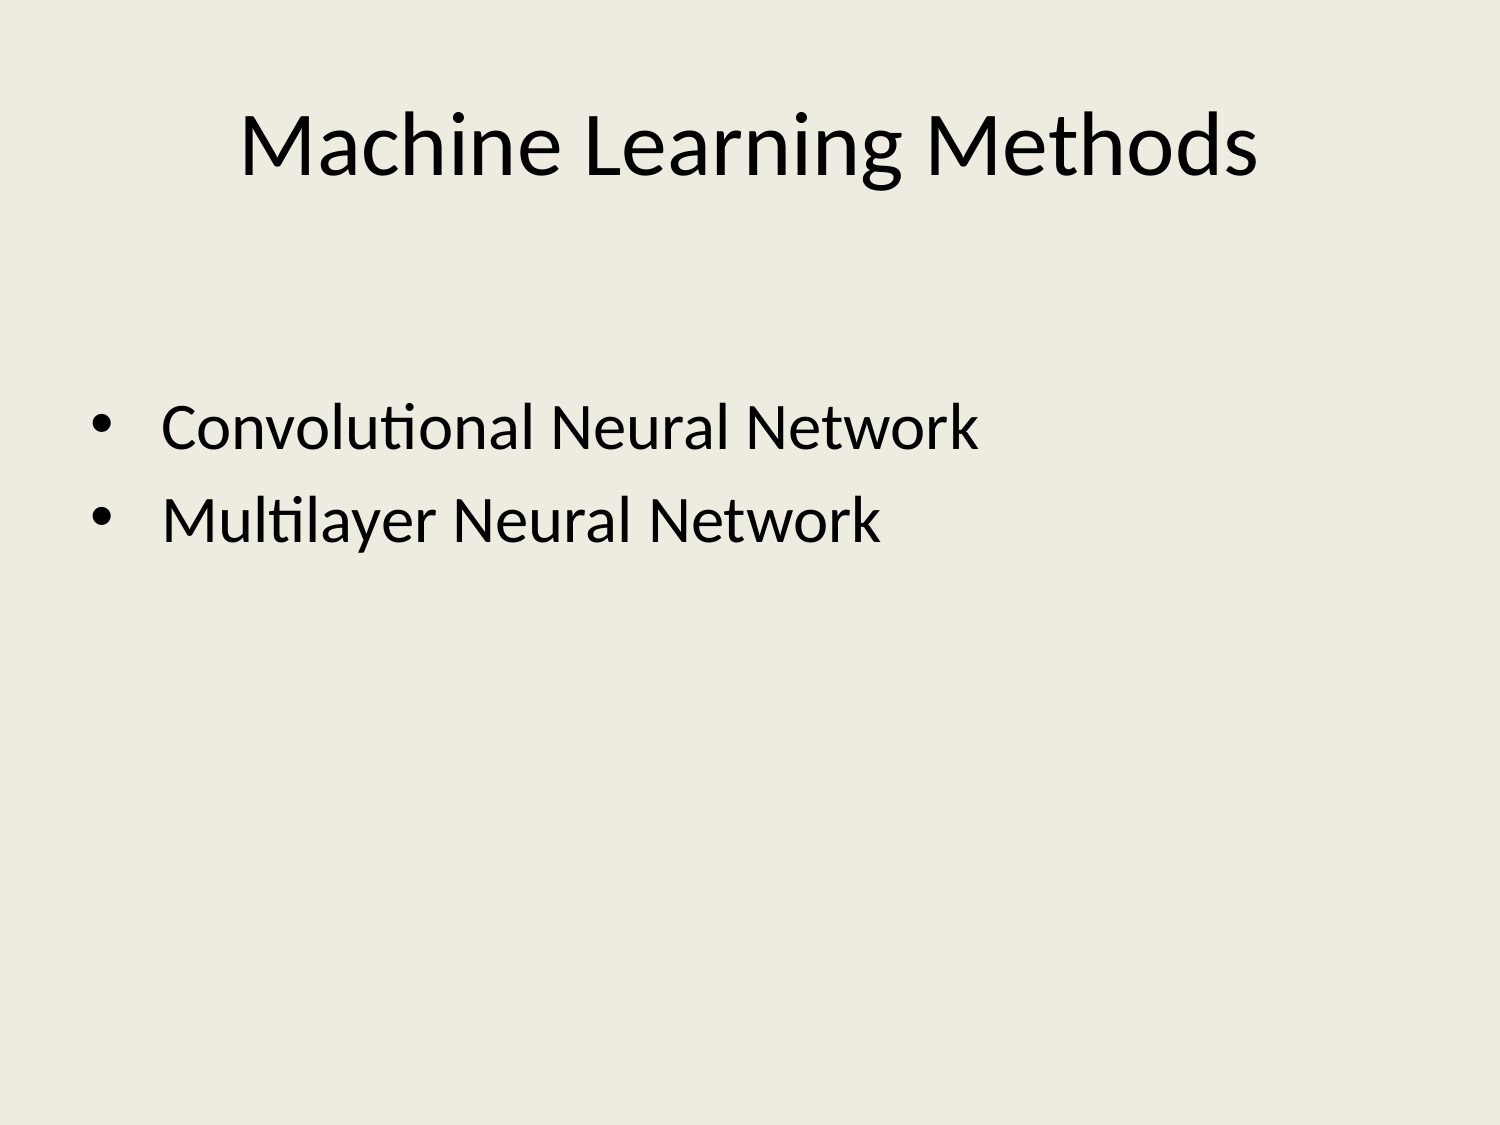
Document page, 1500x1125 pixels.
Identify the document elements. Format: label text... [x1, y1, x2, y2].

title Machine Learning Methods [75, 45, 1425, 233]
list Convolutional Neural Network Multilayer Neural Network [75, 375, 1425, 1005]
